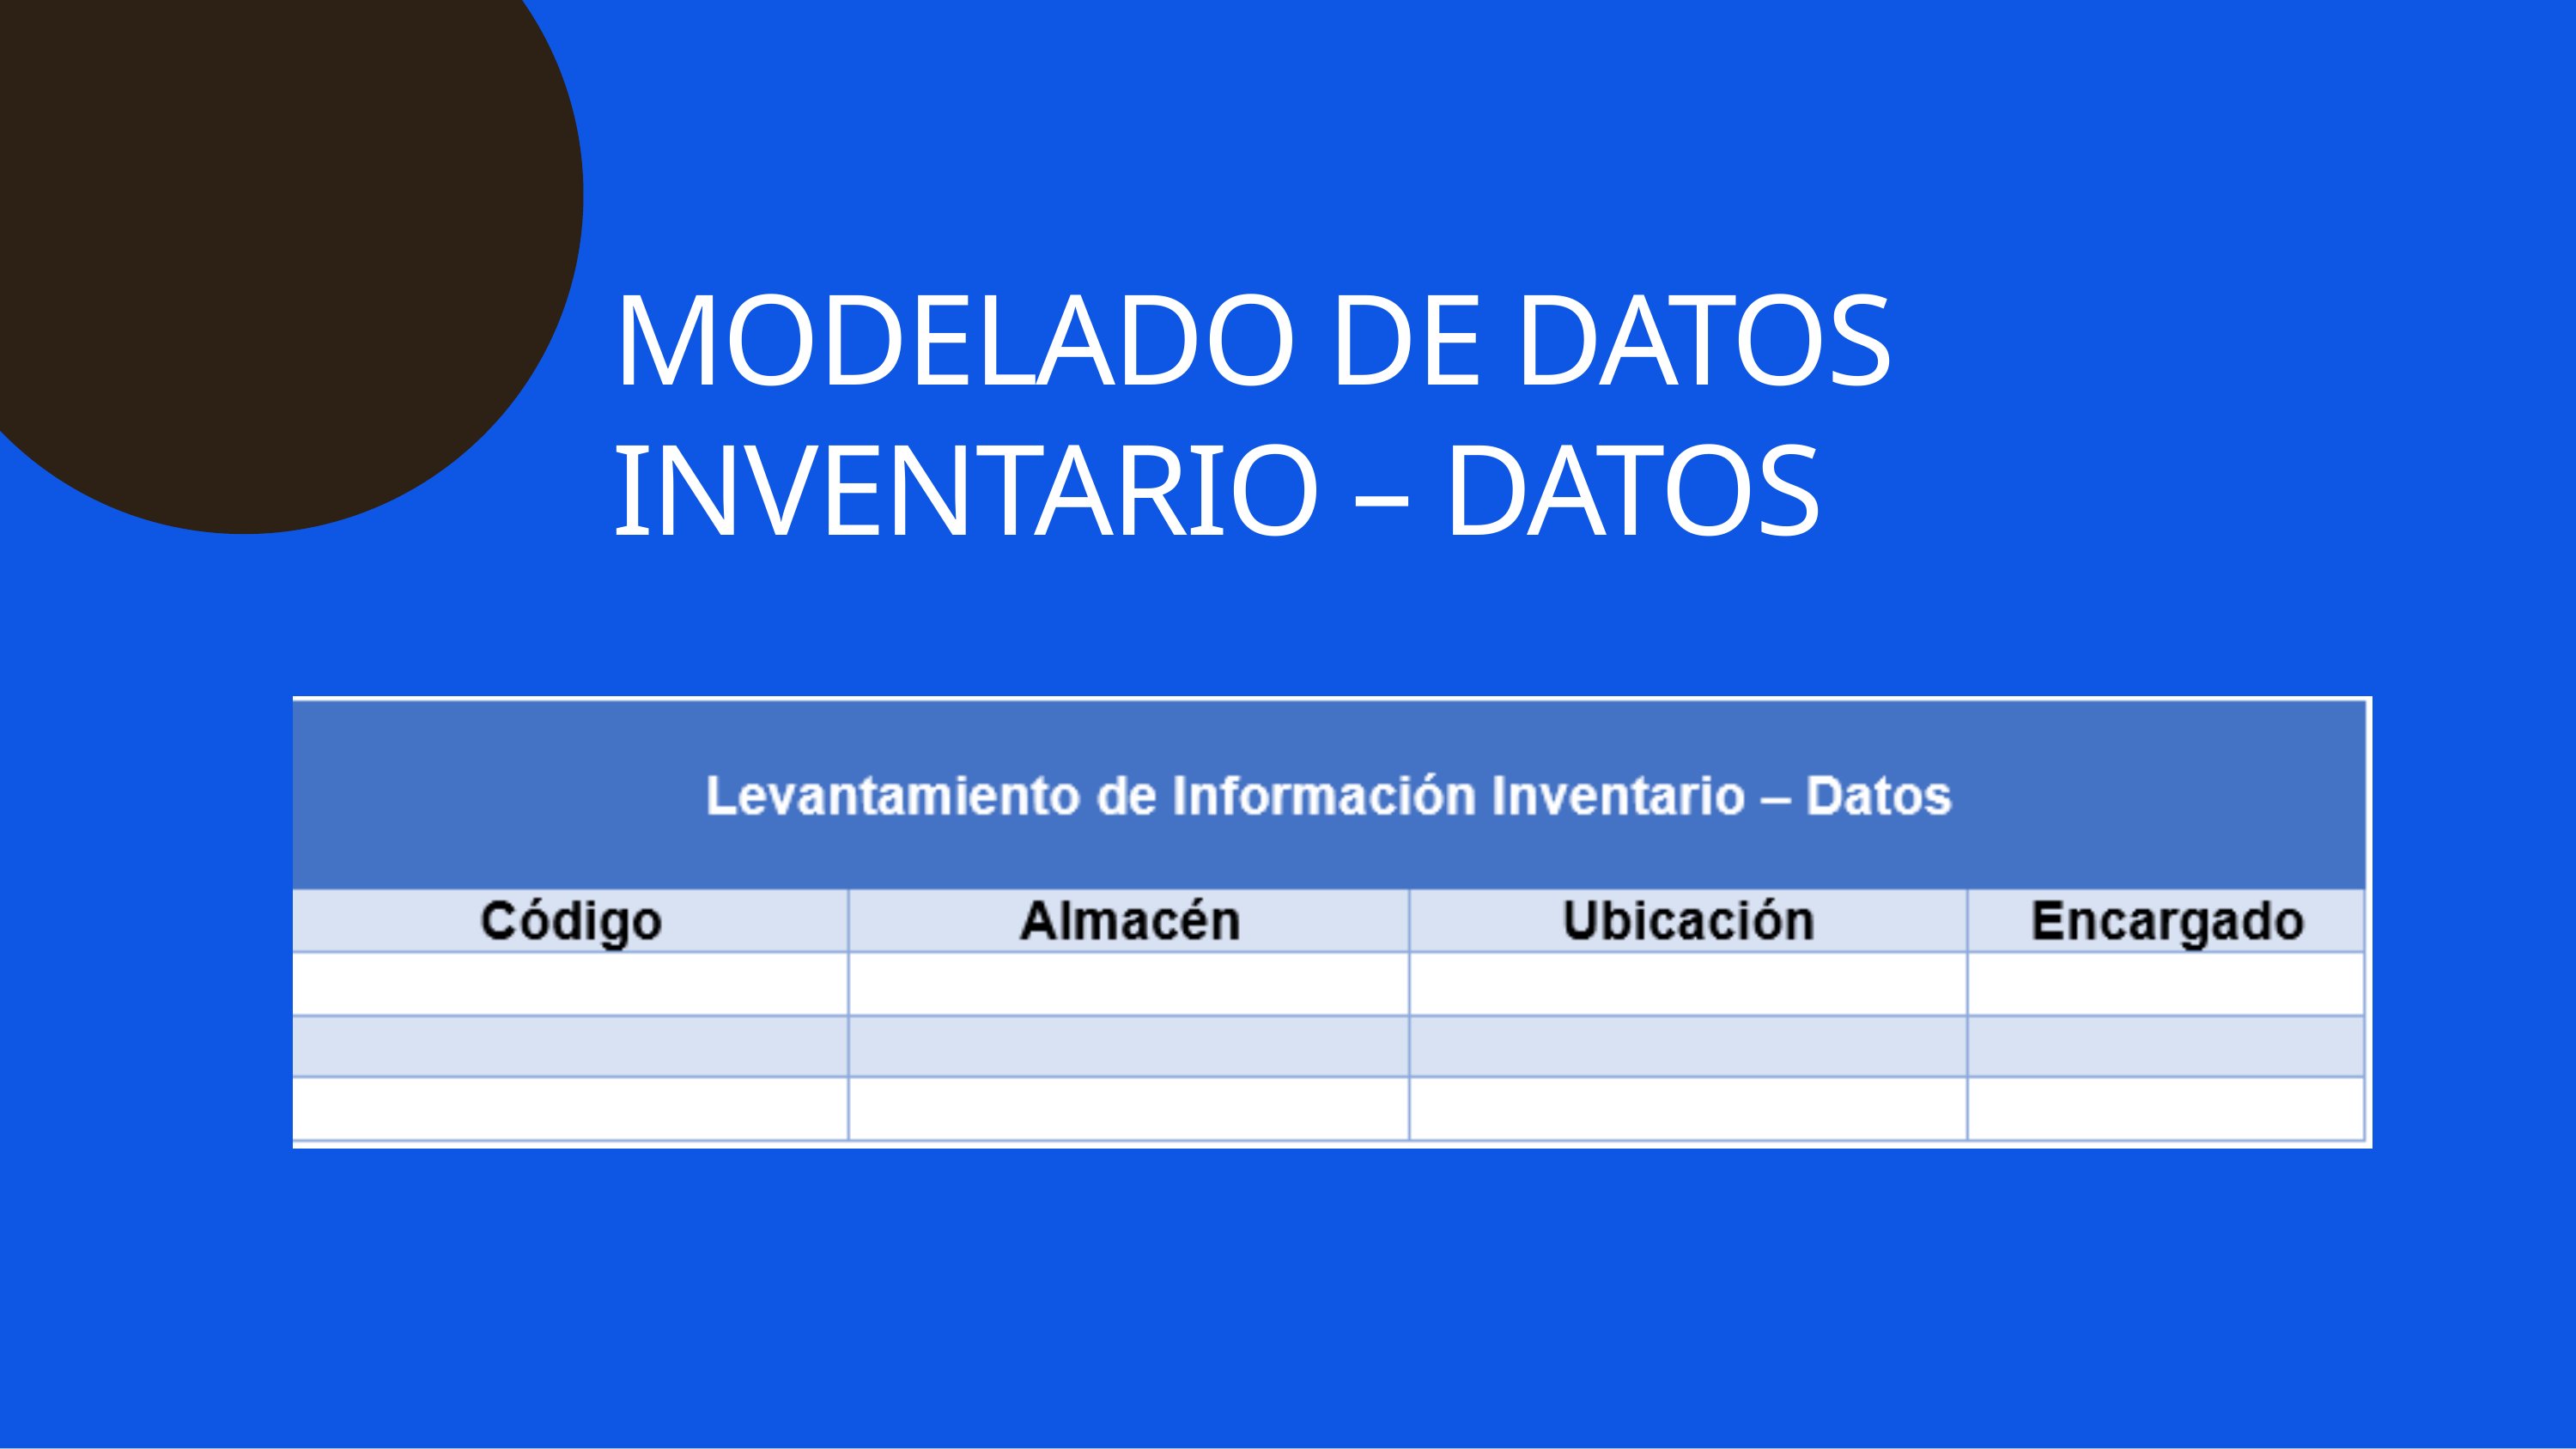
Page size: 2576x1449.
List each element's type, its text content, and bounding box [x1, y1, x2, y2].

picture [293, 695, 2372, 1149]
title MODELADO DE DATOS INVENTARIO – DATOS [610, 258, 2425, 561]
